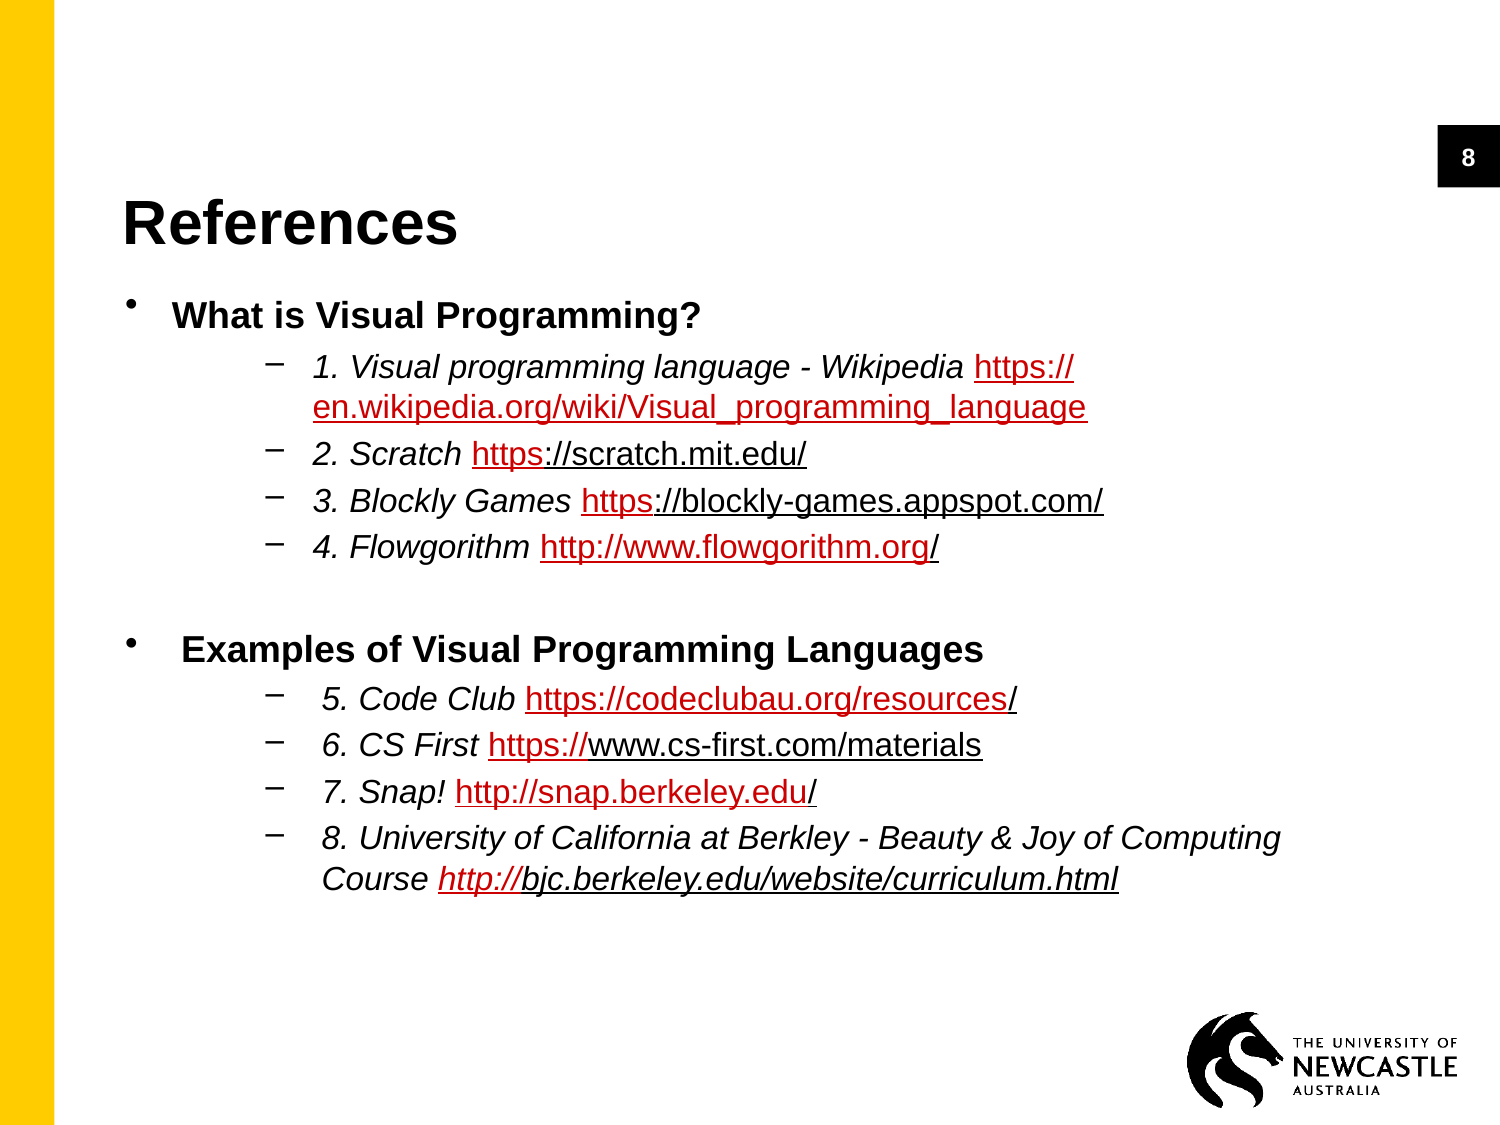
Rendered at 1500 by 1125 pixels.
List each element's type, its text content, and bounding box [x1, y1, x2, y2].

picture [1187, 1012, 1457, 1108]
text_box [0, 0, 55, 1125]
text_box What is Visual Programming? 1. Visual programming language - Wikipedia https://en.wikipedia.org/wiki/Visual_programming_language 2. Scratch https://scratch.mit.edu/ 3. Blockly Games https://blockly-games.appspot.com/ 4. Flowgorithm http://www.flowgorithm.org/ Examples of Visual Programming Languages 5. Code Club https://codeclubau.org/resources/ 6. CS First https://www.cs-first.com/materials 7. Snap! http://snap.berkeley.edu/ 8. University of California at Berkley - Beauty & Joy of Computing Course http://bjc.berkeley.edu/website/curriculum.html [124, 278, 1306, 976]
title References [122, 181, 1422, 382]
slide_number 8 [1437, 125, 1500, 188]
